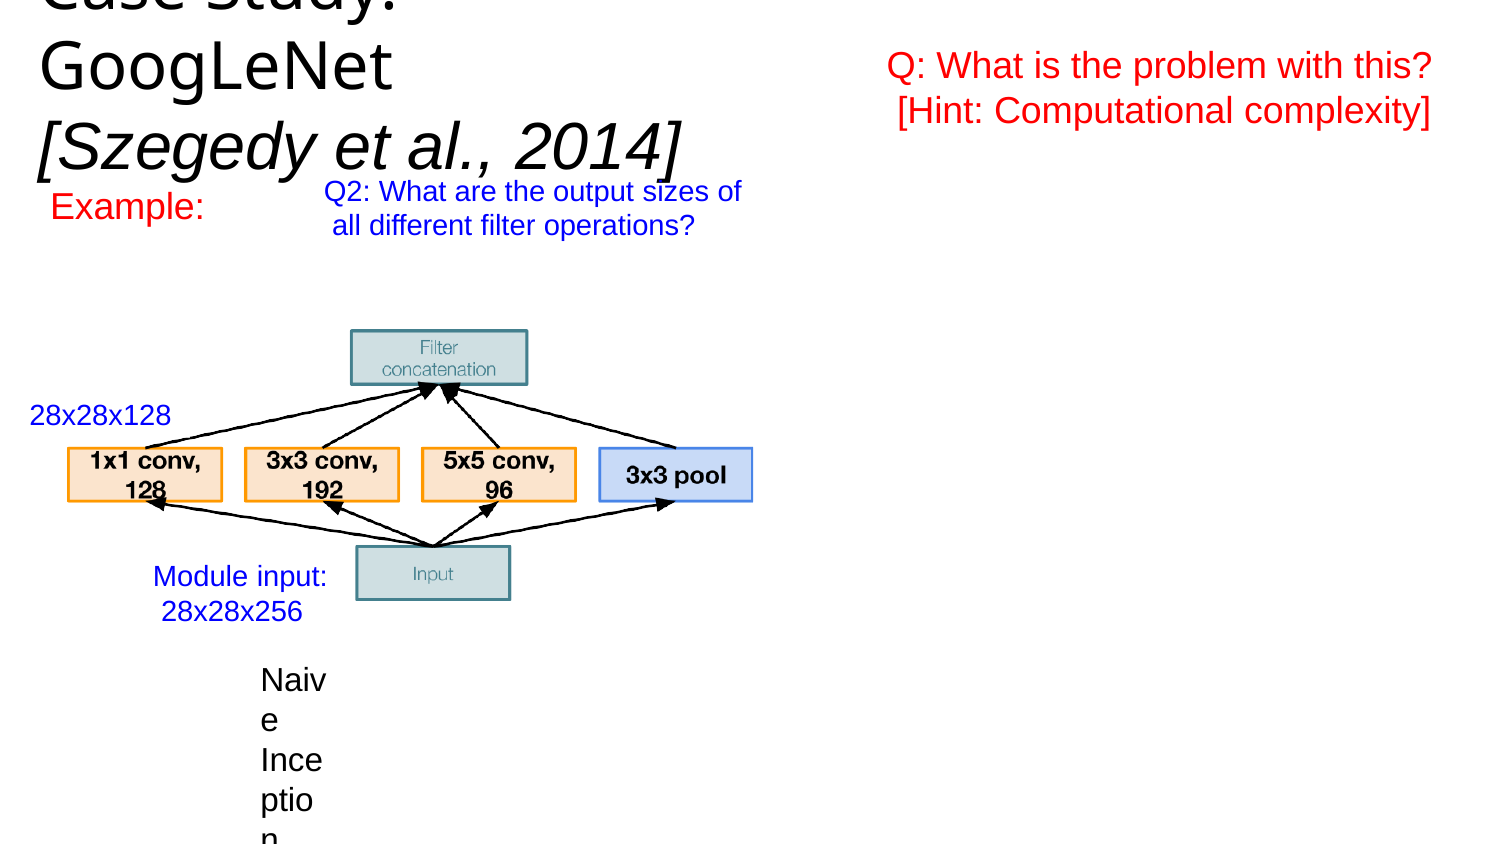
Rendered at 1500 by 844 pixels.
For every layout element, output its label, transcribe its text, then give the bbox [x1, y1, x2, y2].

text_box Example: [47, 180, 208, 228]
text_box Module input: 28x28x256 Naive Inception module [150, 554, 611, 844]
text_box 28x28x128 [27, 394, 175, 432]
text_box Q2: What are the output sizes of all different filter operations? [321, 168, 744, 242]
title Case Study: GoogLeNet [Szegedy et al., 2014] [36, 0, 718, 184]
text_box Q: What is the problem with this? [Hint: Computational complexity] [884, 39, 1438, 132]
text_box [66, 329, 754, 601]
